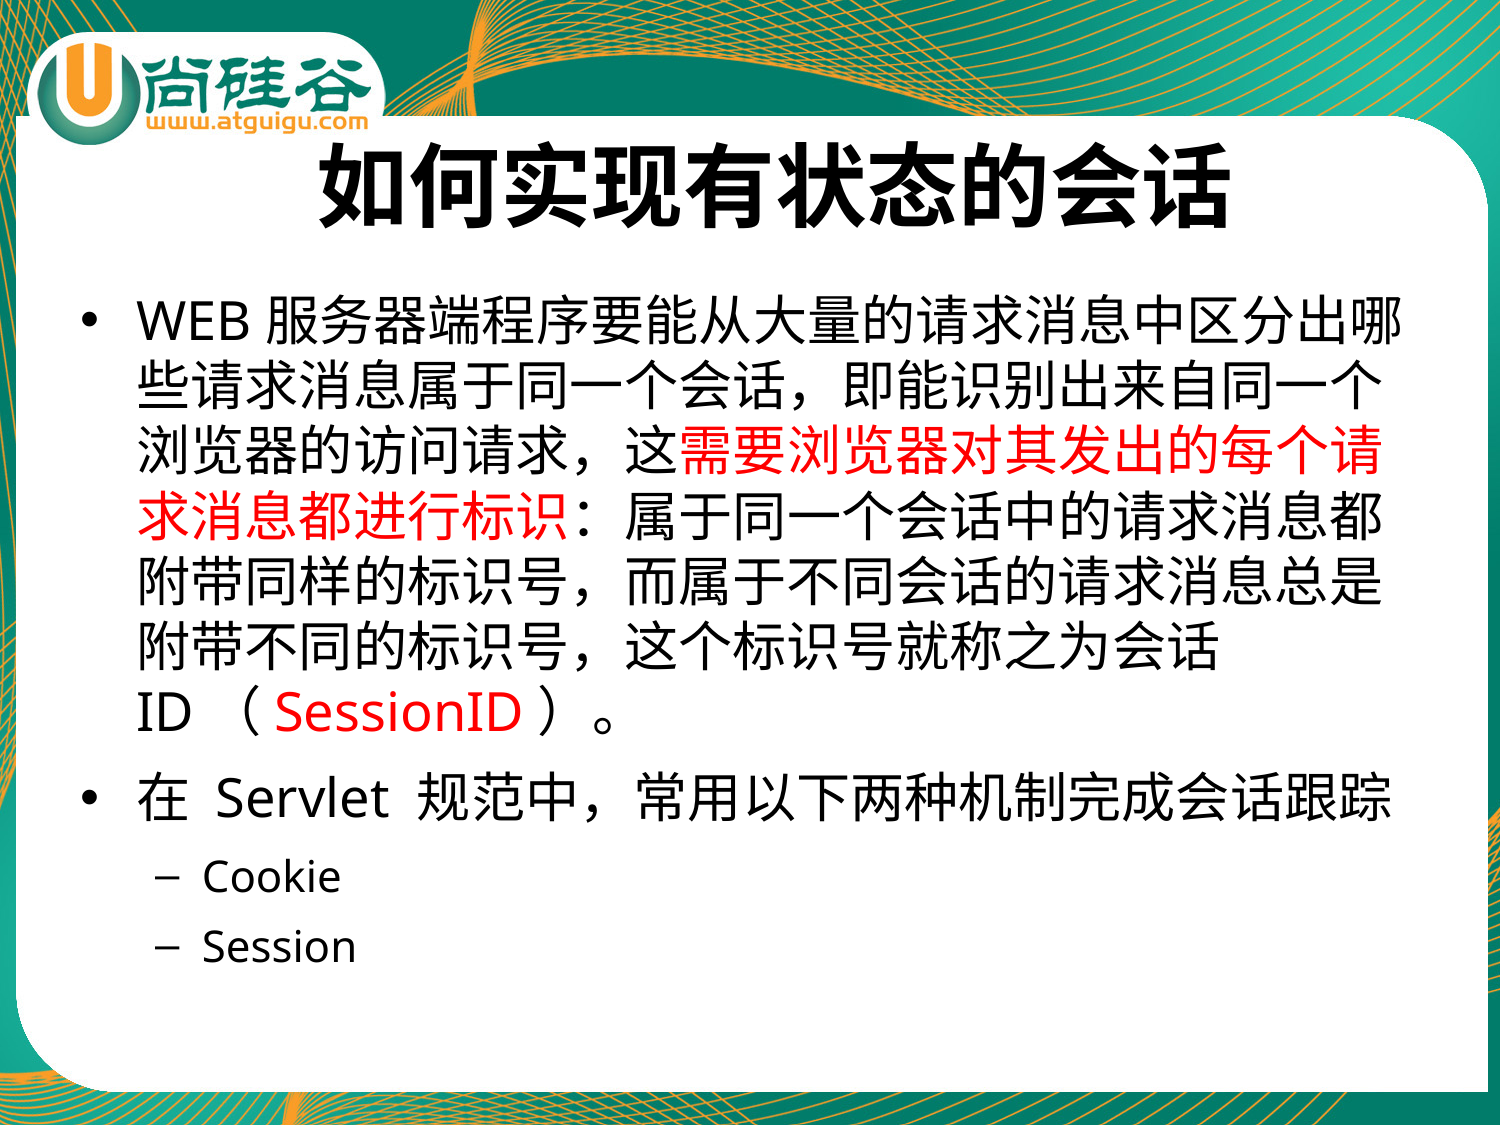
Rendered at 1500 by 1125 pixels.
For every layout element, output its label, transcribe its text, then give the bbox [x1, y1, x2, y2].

title 如何实现有状态的会话 [100, 113, 1451, 255]
list WEB服务器端程序要能从大量的请求消息中区分出哪些请求消息属于同一个会话，即能识别出来自同一个浏览器的访问请求，这需要浏览器对其发出的每个请求消息都进行标识：属于同一个会话中的请求消息都附带同样的标识号，而属于不同会话的请求消息总是附带不同的标识号，这个标识号就称之为会话ID（SessionID）。 在 Servlet 规范中，常用以下两种机制完成会话跟踪 Cookie Session [64, 278, 1436, 1018]
picture [0, 0, 1500, 1125]
